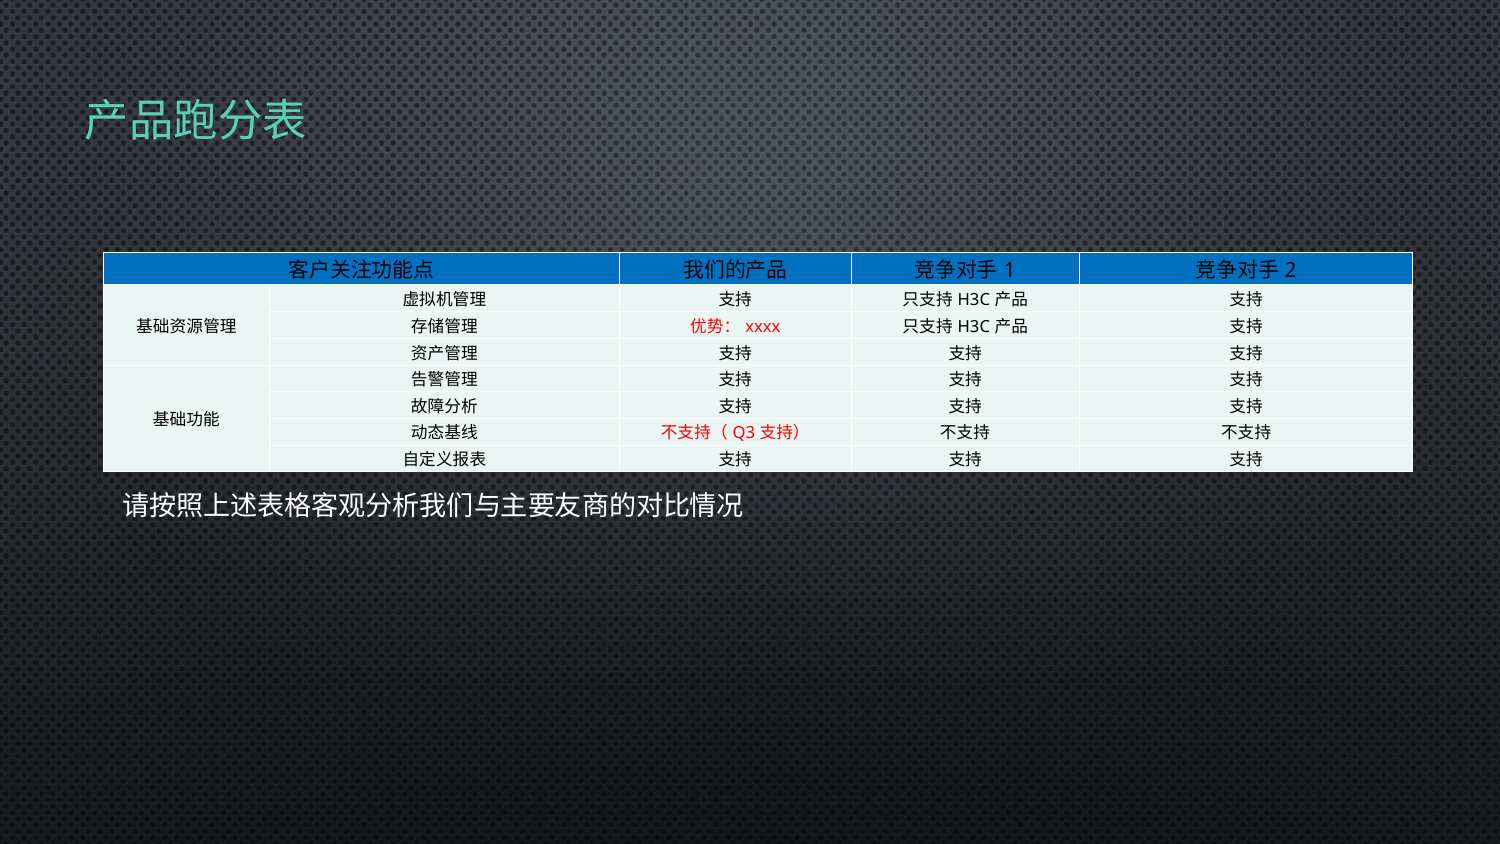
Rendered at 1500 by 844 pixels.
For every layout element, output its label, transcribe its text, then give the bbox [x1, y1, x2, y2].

table_cell 支持 [620, 339, 851, 365]
table_cell 支持 [620, 366, 851, 391]
table_cell 自定义报表 [270, 446, 619, 471]
table_cell 基础资源管理 [104, 285, 269, 365]
table_cell 支持 [1080, 366, 1412, 391]
table_header 客户关注功能点 [104, 253, 619, 284]
table_cell 资产管理 [270, 339, 619, 365]
table_cell 告警管理 [270, 366, 619, 391]
table_cell 动态基线 [270, 419, 619, 445]
picture [0, 0, 1500, 844]
table_cell 支持 [852, 339, 1079, 365]
table_cell 支持 [1080, 446, 1412, 471]
table_cell 只支持H3C产品 [852, 285, 1079, 311]
table_cell 不支持 [852, 419, 1079, 445]
table_cell 支持 [852, 446, 1079, 471]
table_header 我们的产品 [620, 253, 851, 284]
table_cell 支持 [852, 366, 1079, 391]
table_cell 虚拟机管理 [270, 285, 619, 311]
table_cell 故障分析 [270, 392, 619, 418]
table_cell 支持 [620, 285, 851, 311]
table_header 竞争对手2 [1080, 253, 1412, 284]
table_cell 支持 [1080, 339, 1412, 365]
table_cell 支持 [620, 446, 851, 471]
table_cell 支持 [1080, 312, 1412, 338]
table_cell 基础功能 [104, 366, 269, 471]
text_box 请按照上述表格客观分析我们与主要友商的对比情况 [115, 481, 752, 529]
table_cell 优势：xxxx [620, 312, 851, 338]
table_cell 存储管理 [270, 312, 619, 338]
text_box 产品跑分表 [77, 77, 1297, 157]
table_cell 支持 [620, 392, 851, 418]
table_cell 不支持 [1080, 419, 1412, 445]
table_cell 不支持（Q3支持） [620, 419, 851, 445]
table_cell 只支持H3C产品 [852, 312, 1079, 338]
table_cell 支持 [1080, 392, 1412, 418]
table_cell 支持 [1080, 285, 1412, 311]
table_header 竞争对手1 [852, 253, 1079, 284]
table_cell 支持 [852, 392, 1079, 418]
